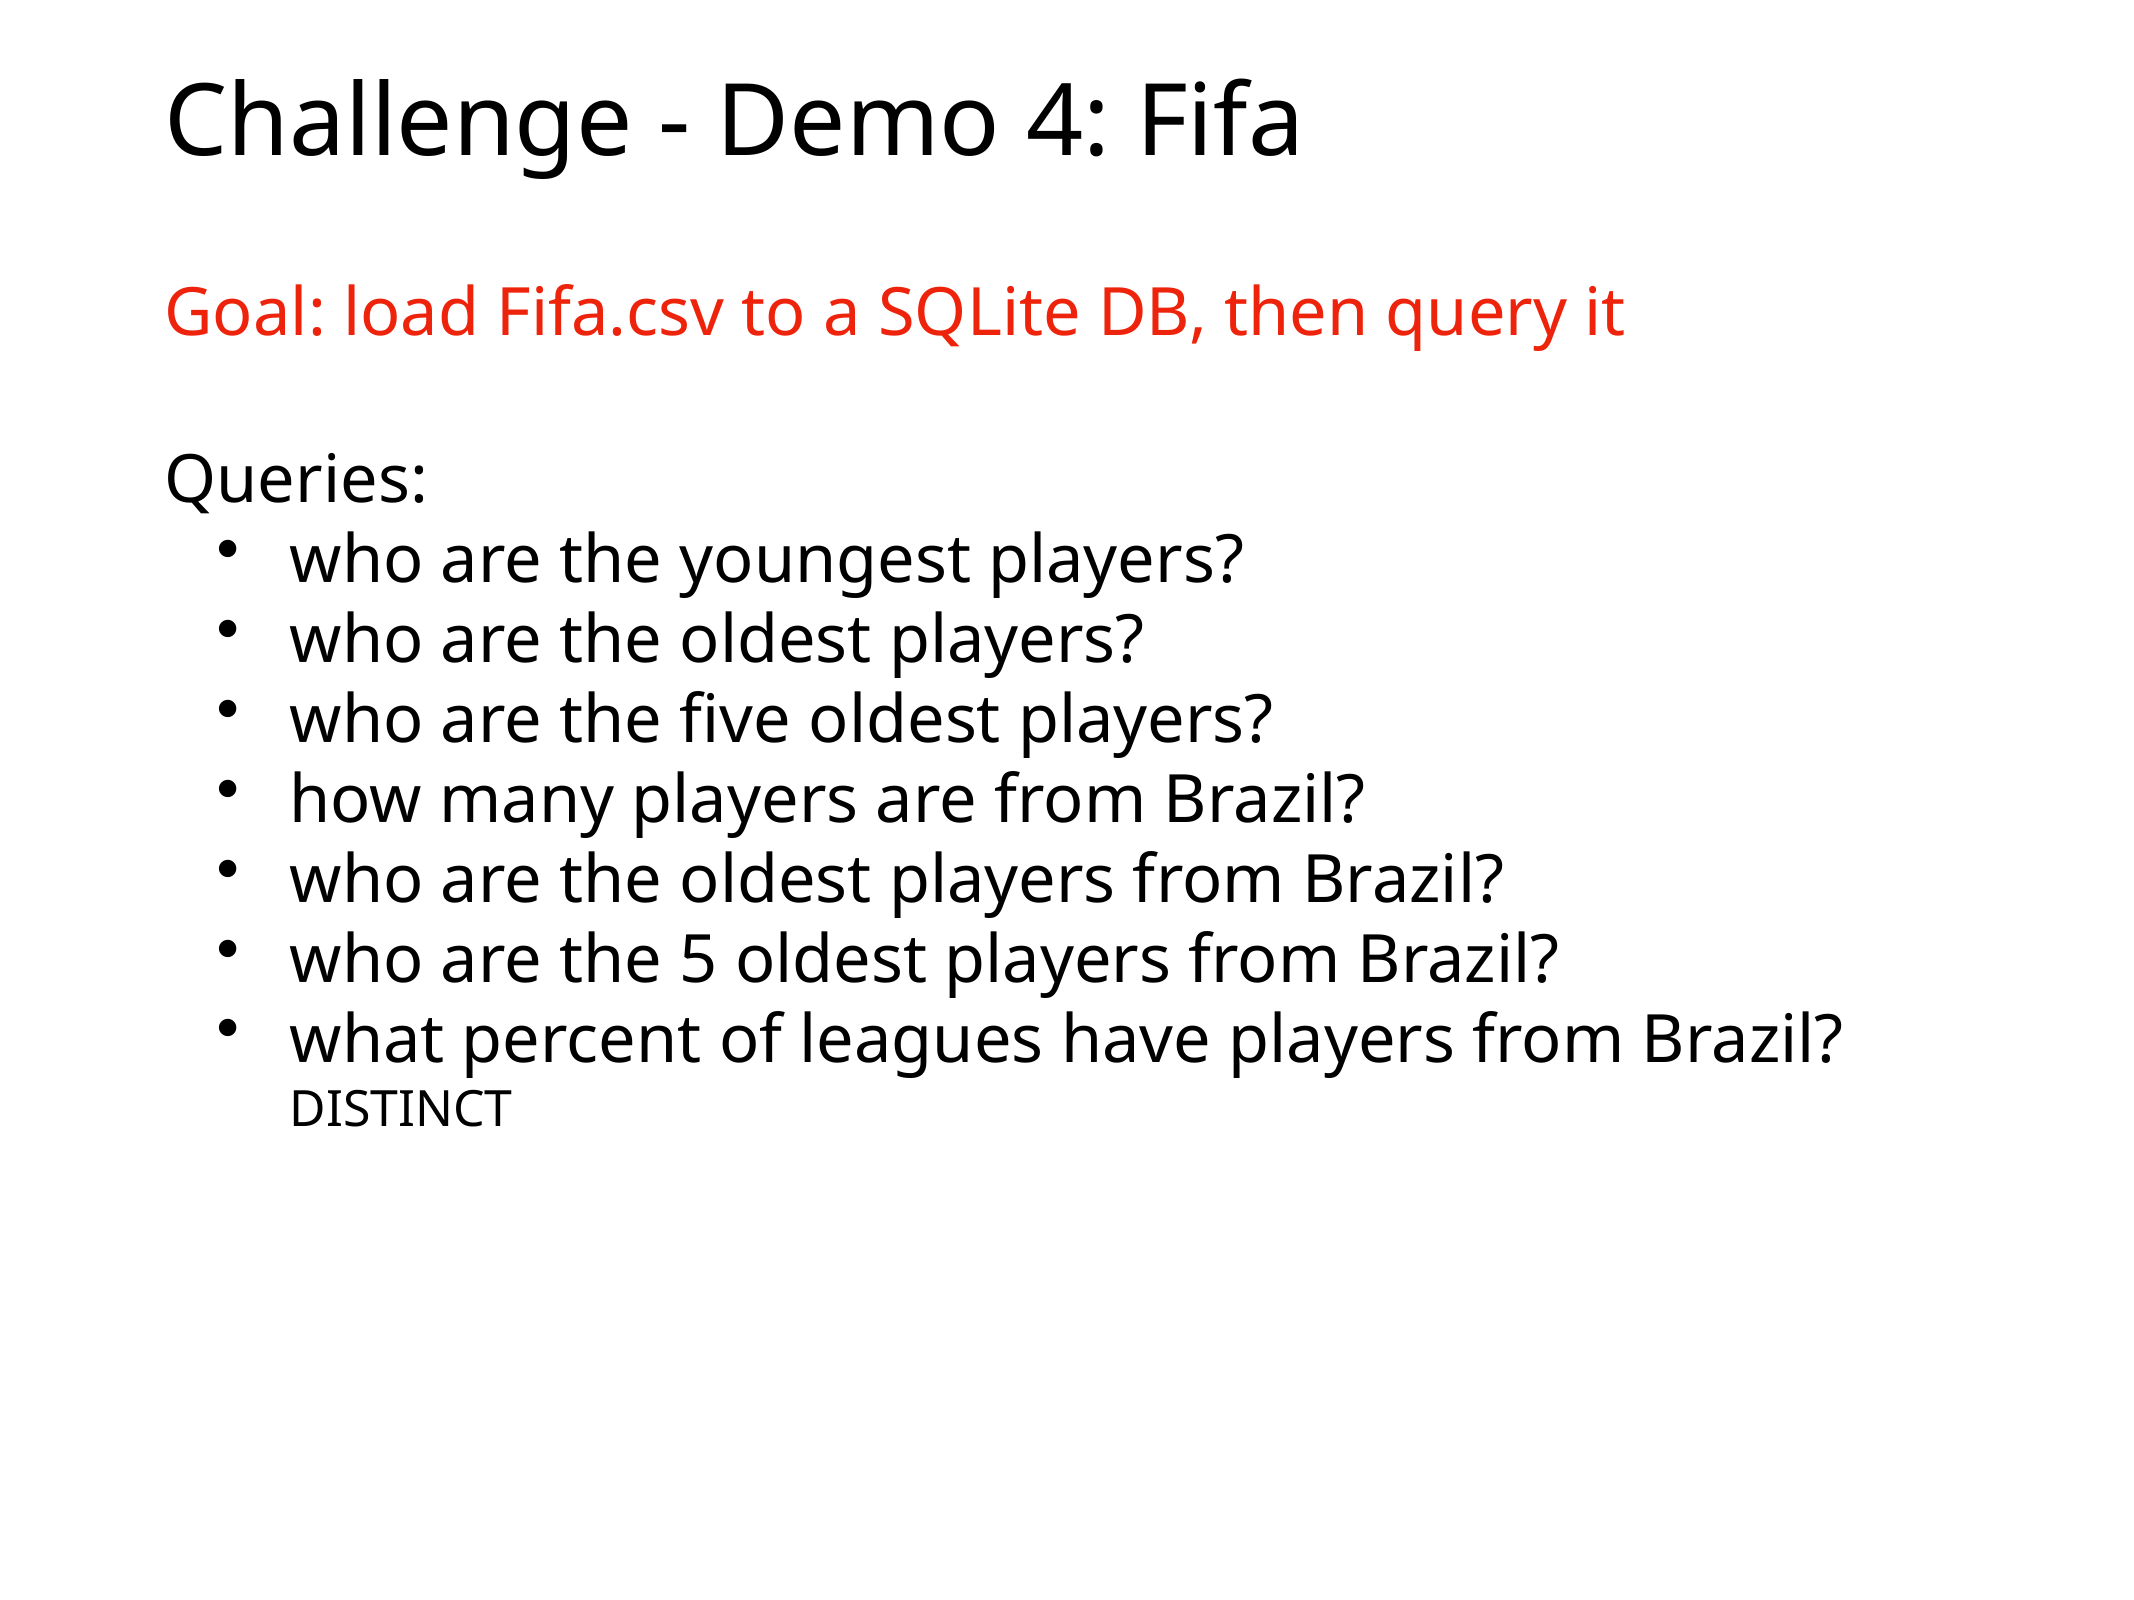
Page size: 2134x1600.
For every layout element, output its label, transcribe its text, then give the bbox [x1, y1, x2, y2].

title Challenge - Demo 4: Fifa [155, 41, 1978, 191]
list Goal: load Fifa.csv to a SQLite DB, then query it Queries: who are the youngest players? who are the oldest players? who are the five oldest players? how many players are from Brazil? who are the oldest players from Brazil? who are the 5 oldest players from Brazil? what percent of leagues have players from Brazil? DISTINCT [155, 259, 2050, 1341]
